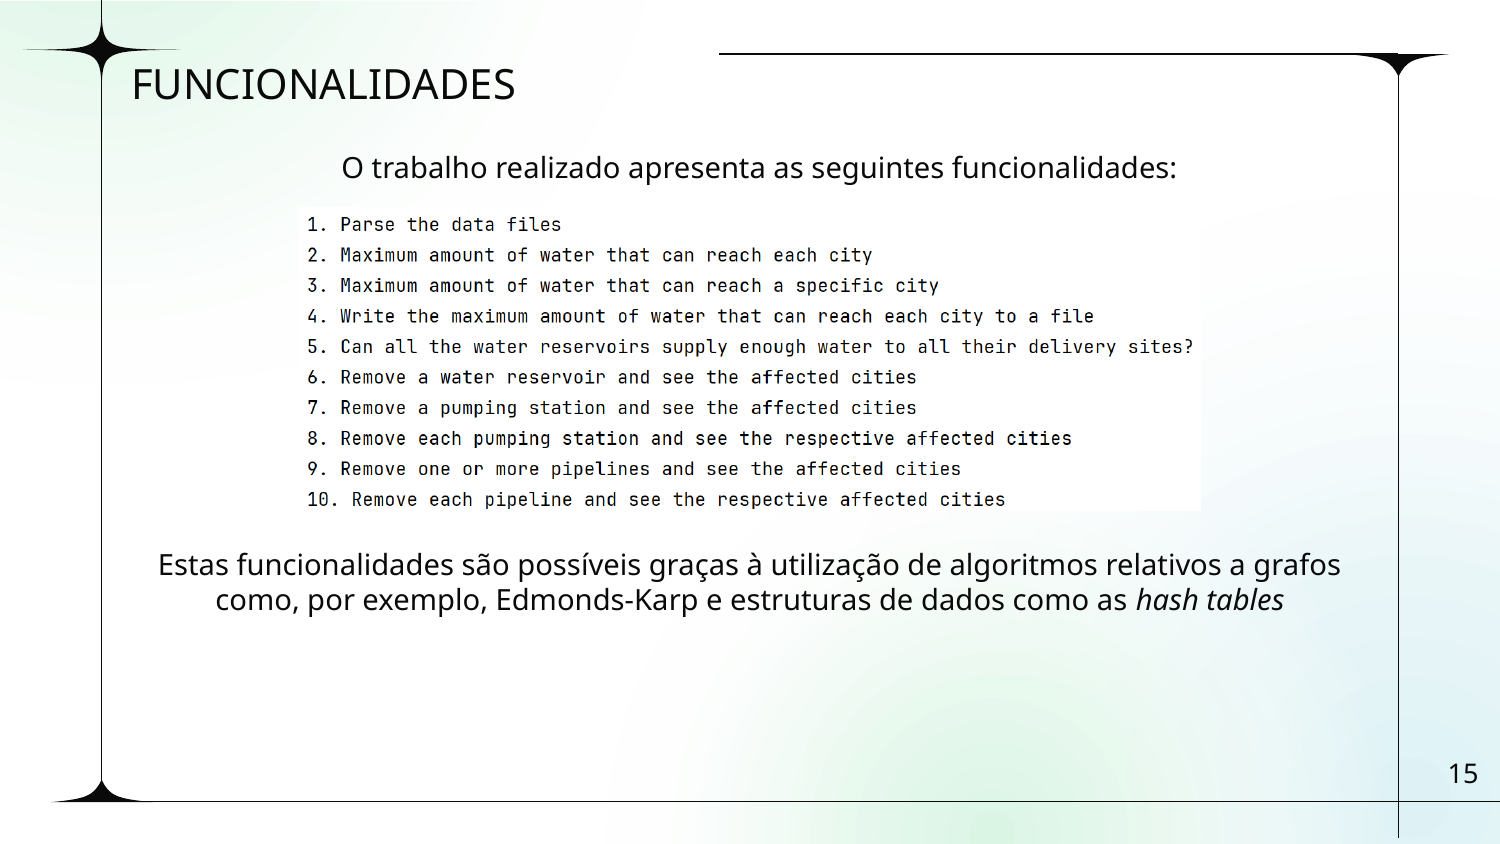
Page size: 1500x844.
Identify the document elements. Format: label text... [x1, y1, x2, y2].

subtitle O trabalho realizado apresenta as seguintes funcionalidades: [162, 147, 1357, 186]
title FUNCIONALIDADES [115, 57, 1416, 109]
subtitle Estas funcionalidades são possíveis graças à utilização de algoritmos relativos a grafos como, por exemplo, Edmonds-Karp e estruturas de dados como as hash tables [127, 531, 1373, 633]
picture [299, 207, 1201, 512]
slide_number 15 [1403, 741, 1494, 807]
